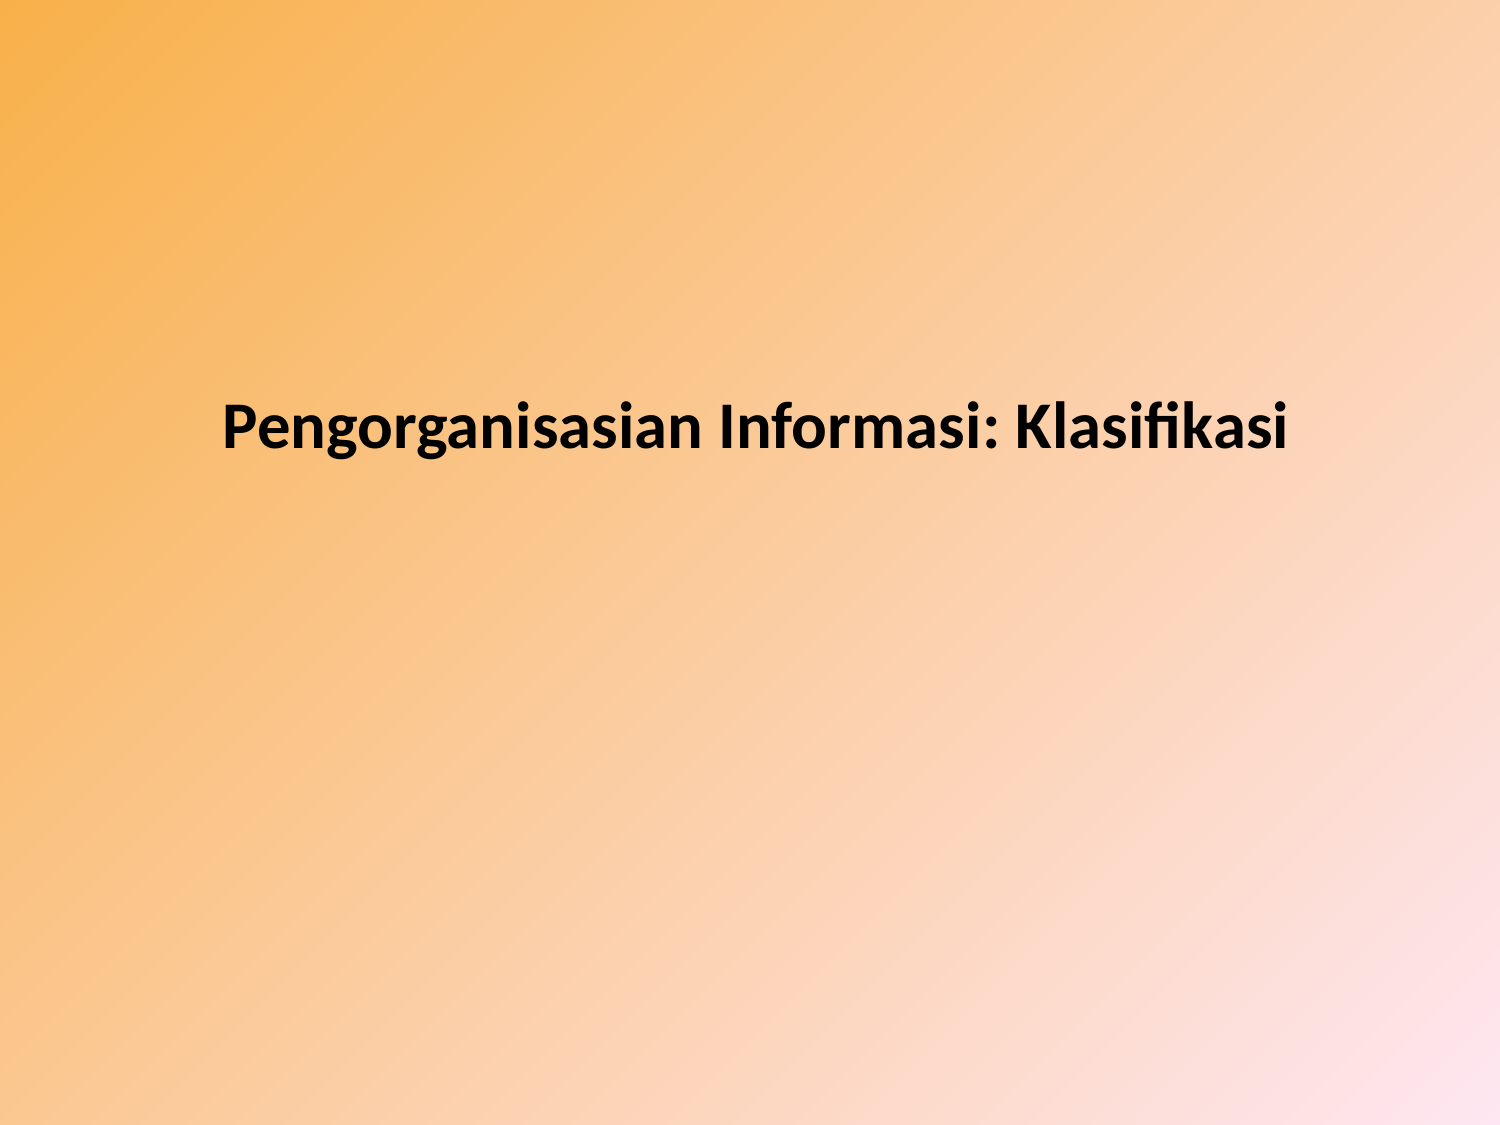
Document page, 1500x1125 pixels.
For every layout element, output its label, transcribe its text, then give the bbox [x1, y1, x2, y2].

title Pengorganisasian Informasi: Klasifikasi [37, 75, 1475, 975]
